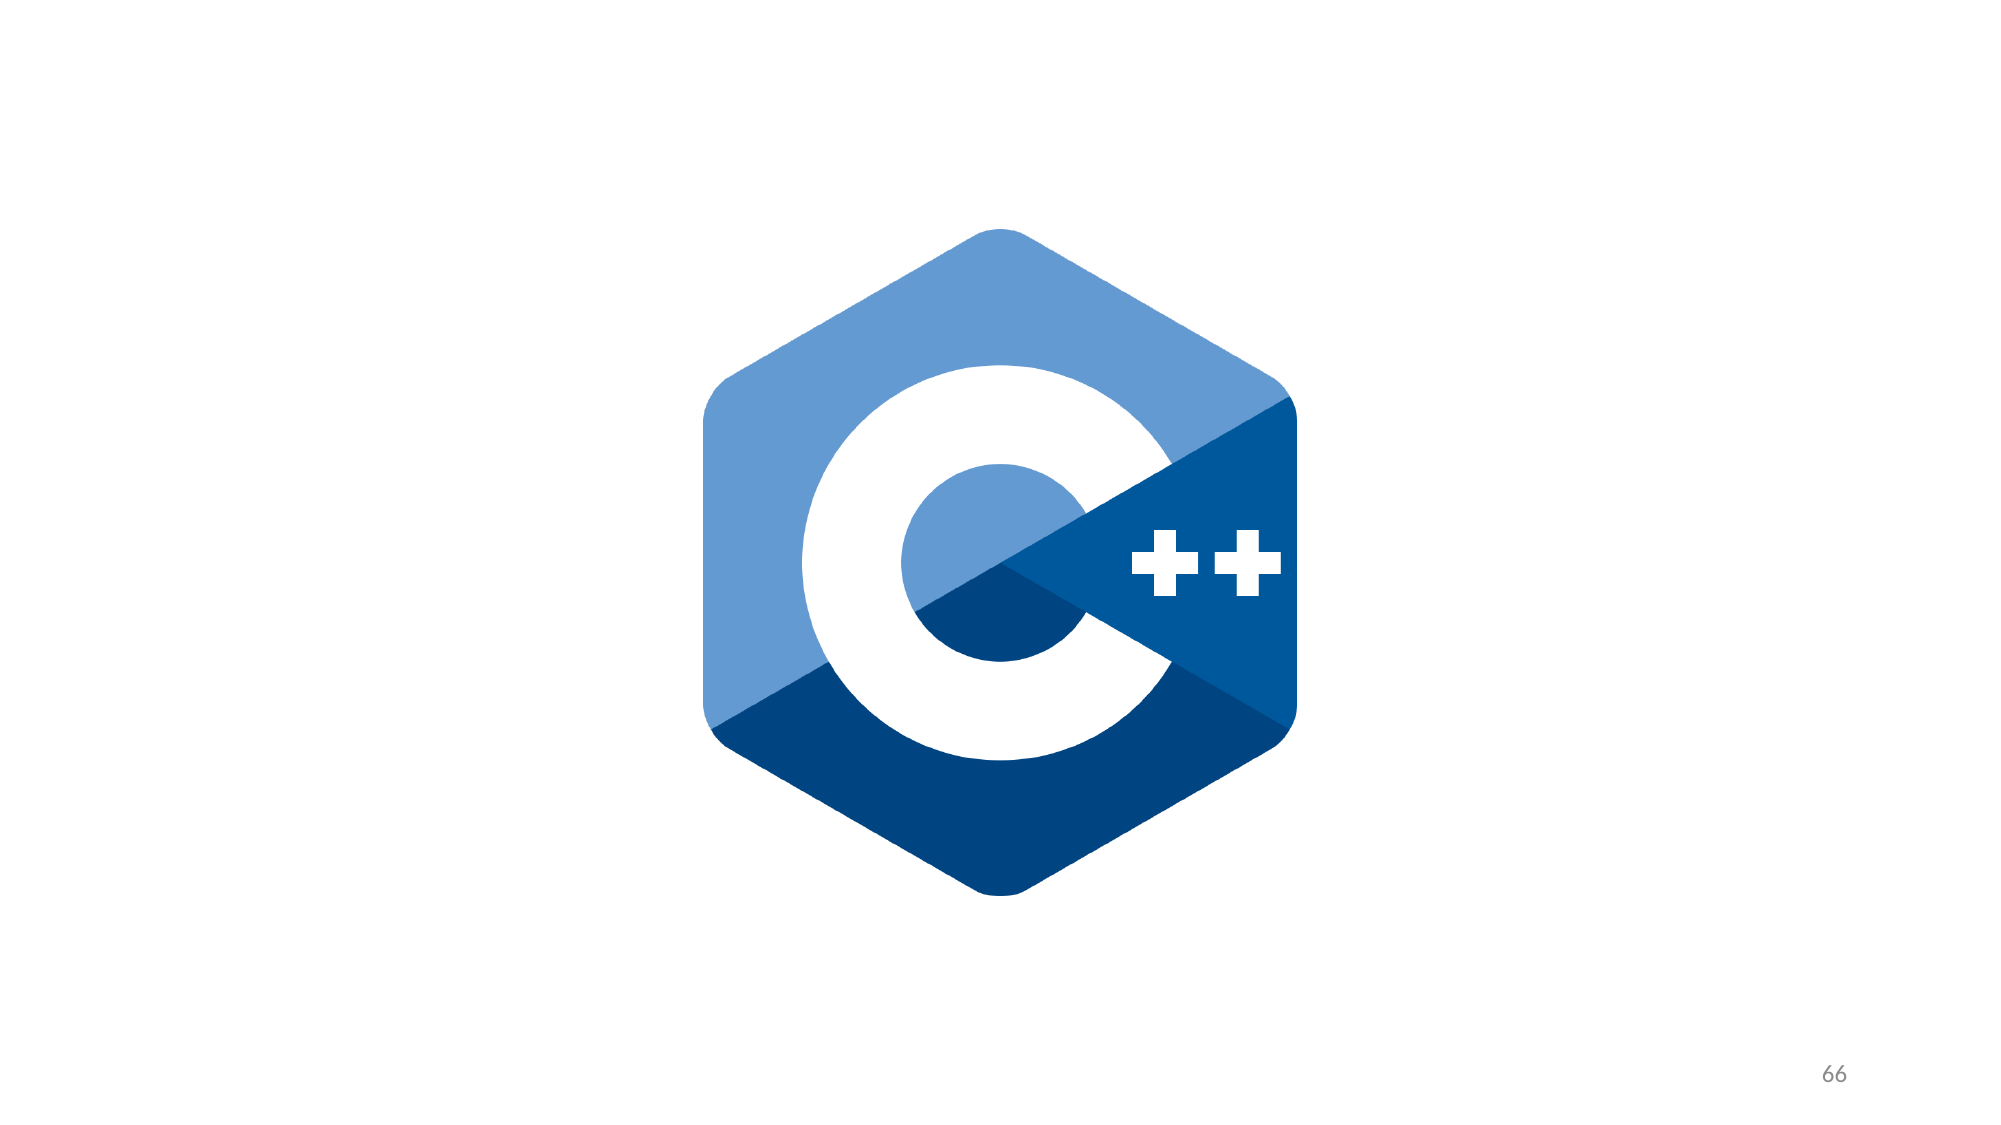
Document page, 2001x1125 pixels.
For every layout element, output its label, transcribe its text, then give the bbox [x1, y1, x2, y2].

picture [703, 229, 1297, 896]
slide_number 66 [1412, 1042, 1863, 1103]
